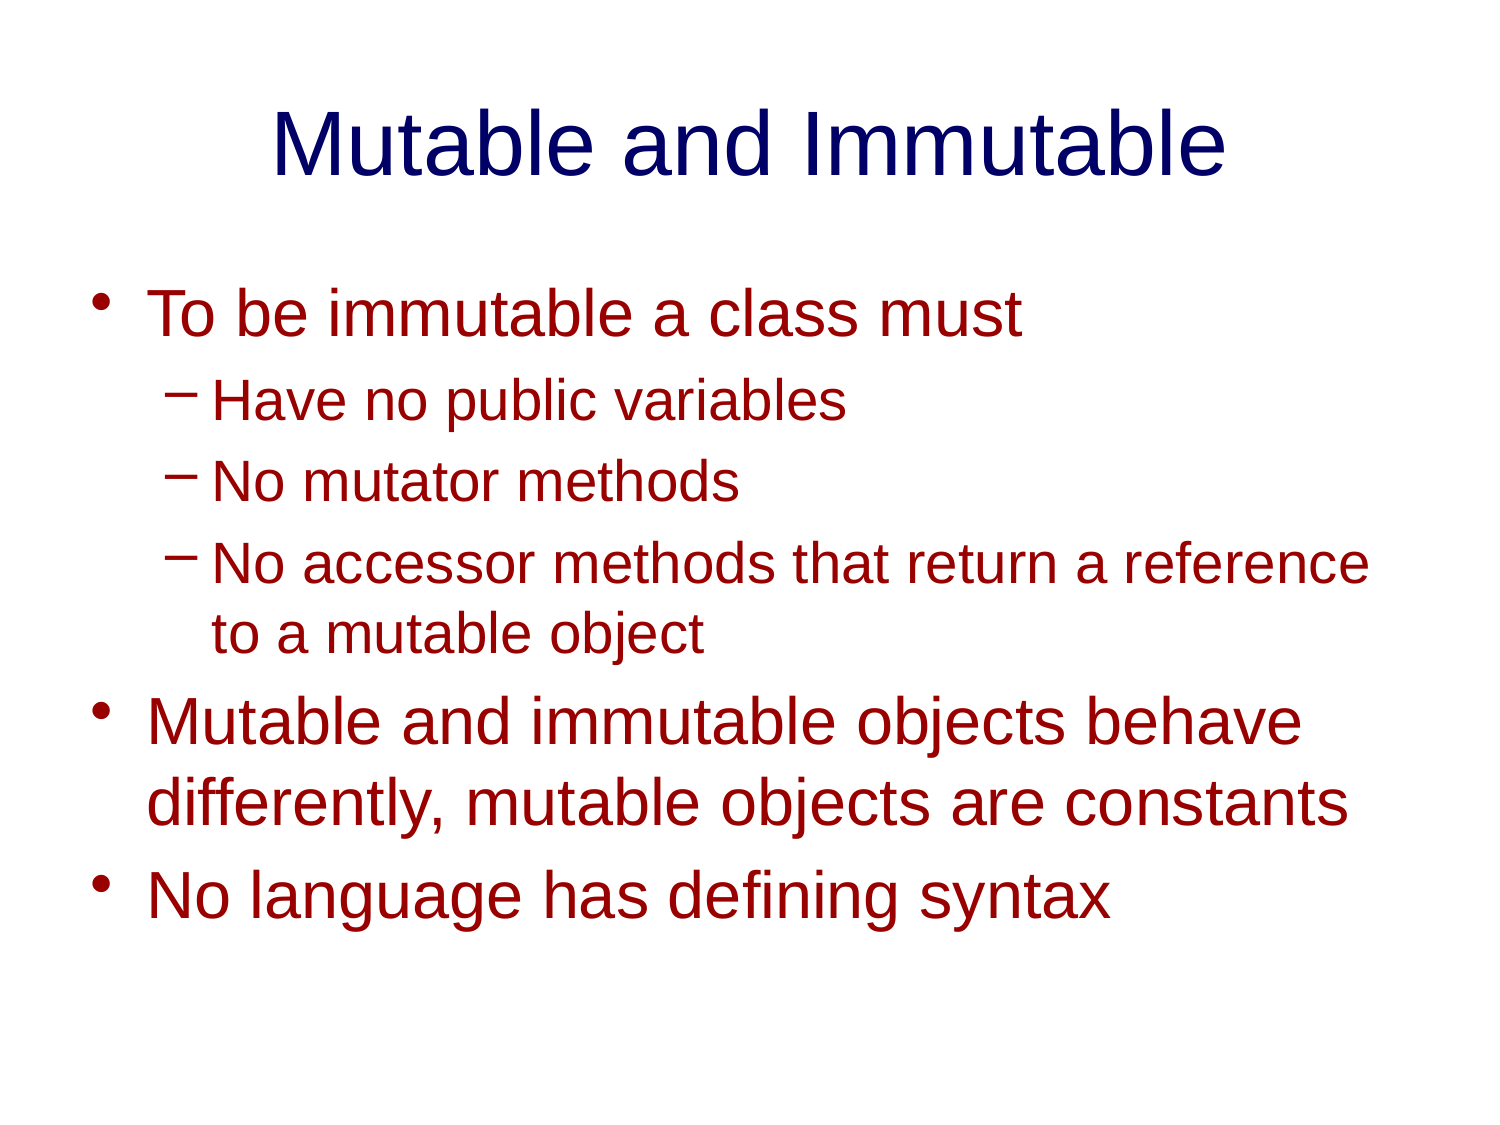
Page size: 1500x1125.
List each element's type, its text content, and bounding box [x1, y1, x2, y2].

list To be immutable a class must Have no public variables No mutator methods No accessor methods that return a reference to a mutable object Mutable and immutable objects behave differently, mutable objects are constants No language has defining syntax [75, 262, 1425, 1005]
title Mutable and Immutable [75, 45, 1425, 233]
